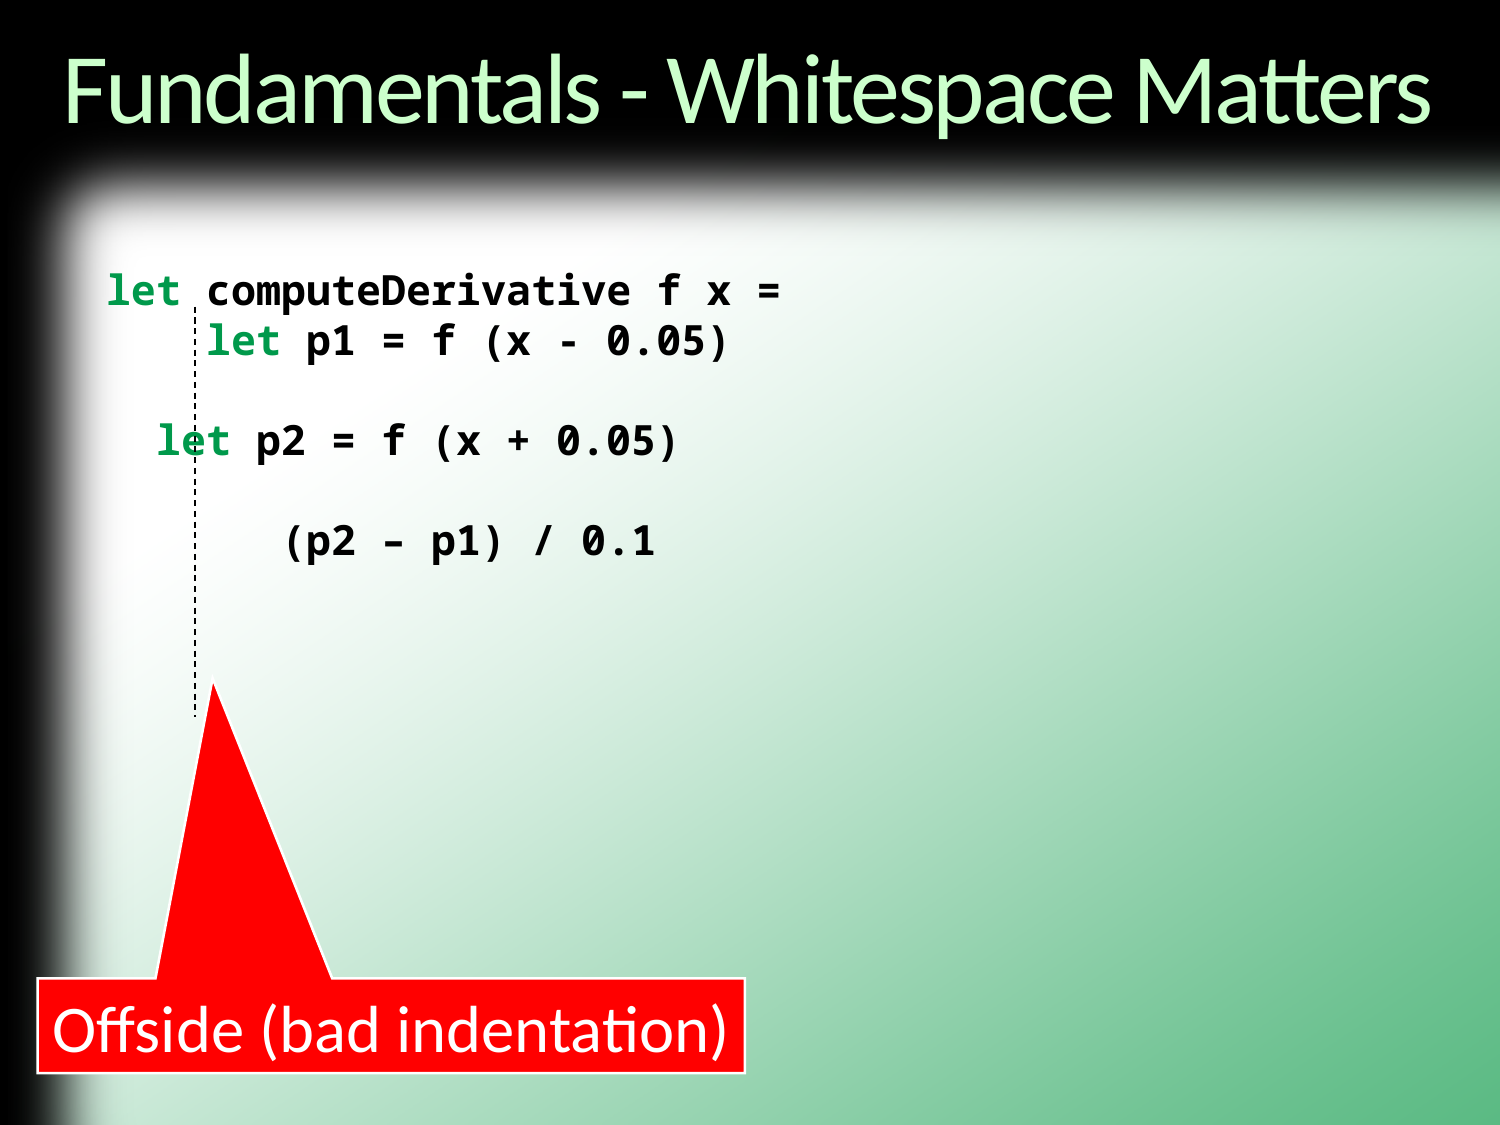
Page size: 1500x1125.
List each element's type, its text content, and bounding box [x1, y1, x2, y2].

text_box Offside (bad indentation) [37, 678, 745, 1074]
picture [0, 0, 1500, 1125]
title Fundamentals - Whitespace Matters [62, 37, 1438, 147]
list let computeDerivative f x = let p1 = f (x - 0.05) let p2 = f (x + 0.05) (p2 – p1) / 0.1 [106, 214, 1433, 537]
